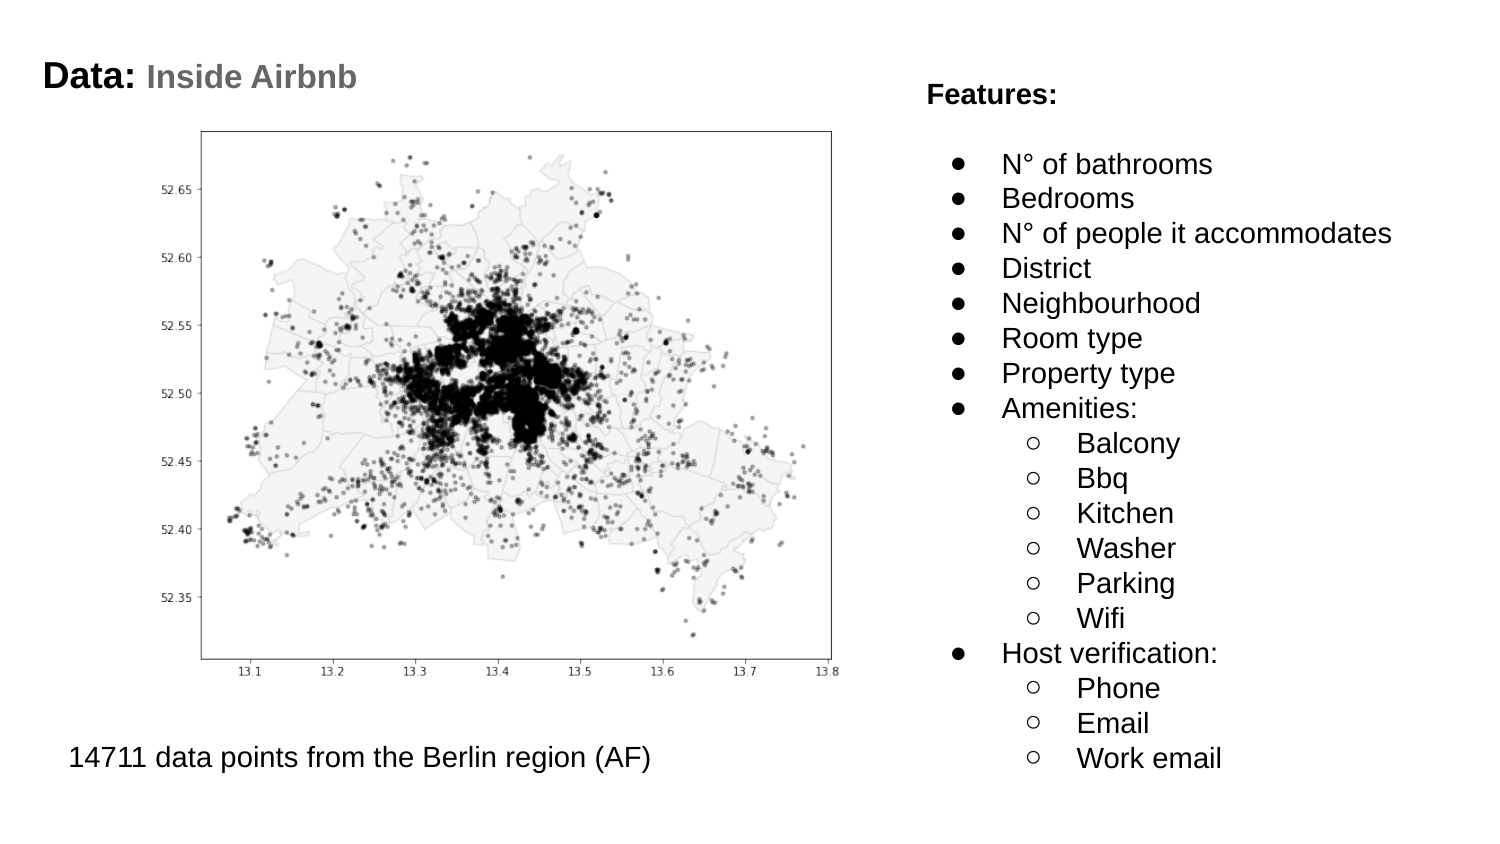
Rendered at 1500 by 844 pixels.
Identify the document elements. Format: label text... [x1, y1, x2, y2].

picture [151, 123, 849, 686]
text_box Data: Inside Airbnb [27, 35, 1169, 111]
text_box 14711 data points from the Berlin region (AF) [53, 722, 911, 788]
text_box Features: N° of bathrooms Bedrooms N° of people it accommodates District Neighbourhood Room type Property type Amenities: Balcony Bbq Kitchen Washer Parking Wifi Host verification: Phone Email Work email [911, 60, 1500, 790]
